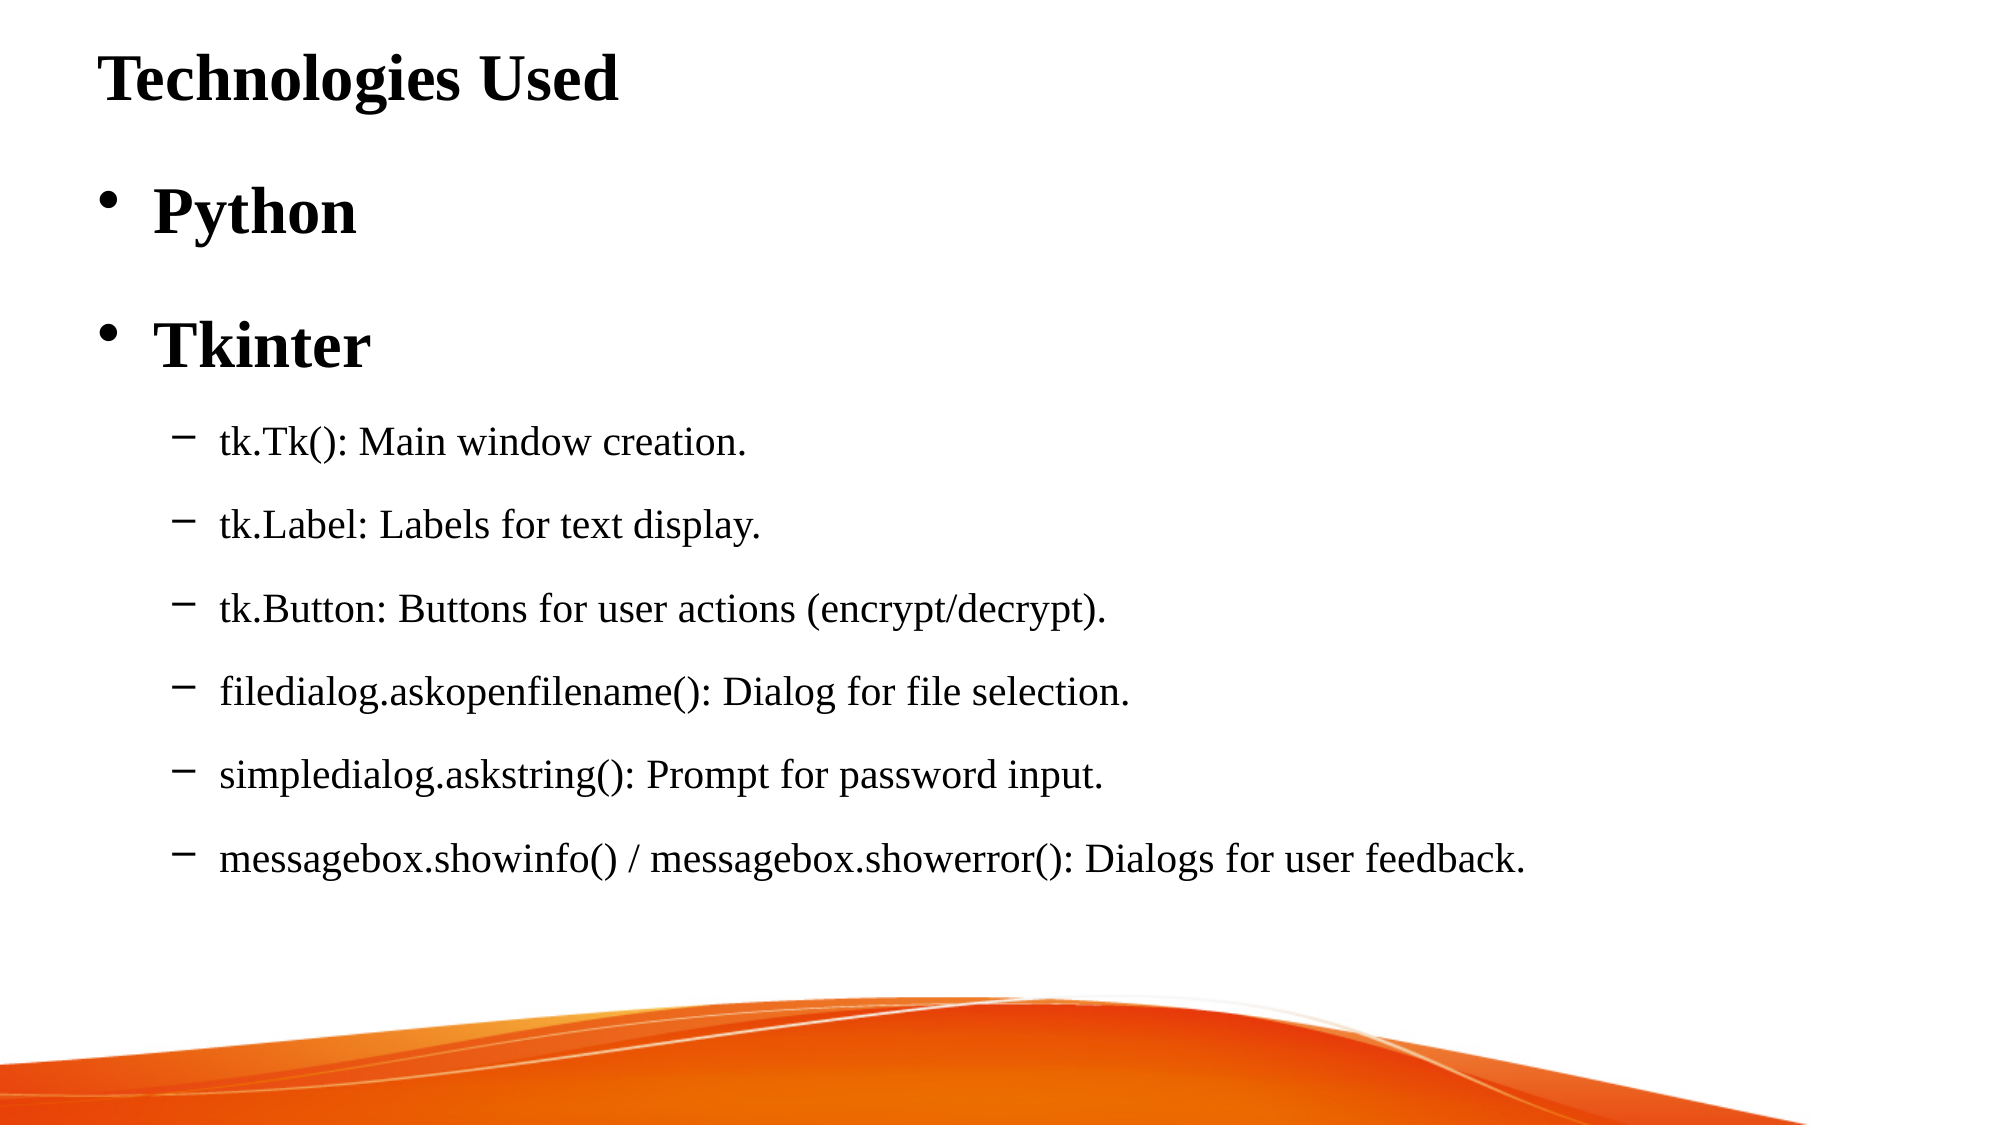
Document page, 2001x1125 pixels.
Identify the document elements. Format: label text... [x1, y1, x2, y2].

picture [0, 0, 2000, 1125]
list Technologies Used Python Tkinter tk.Tk(): Main window creation. tk.Label: Labels for text display. tk.Button: Buttons for user actions (encrypt/decrypt). filedialog.askopenfilename(): Dialog for file selection. simpledialog.askstring(): Prompt for password input. messagebox.showinfo() / messagebox.showerror(): Dialogs for user feedback. [82, 0, 1863, 986]
